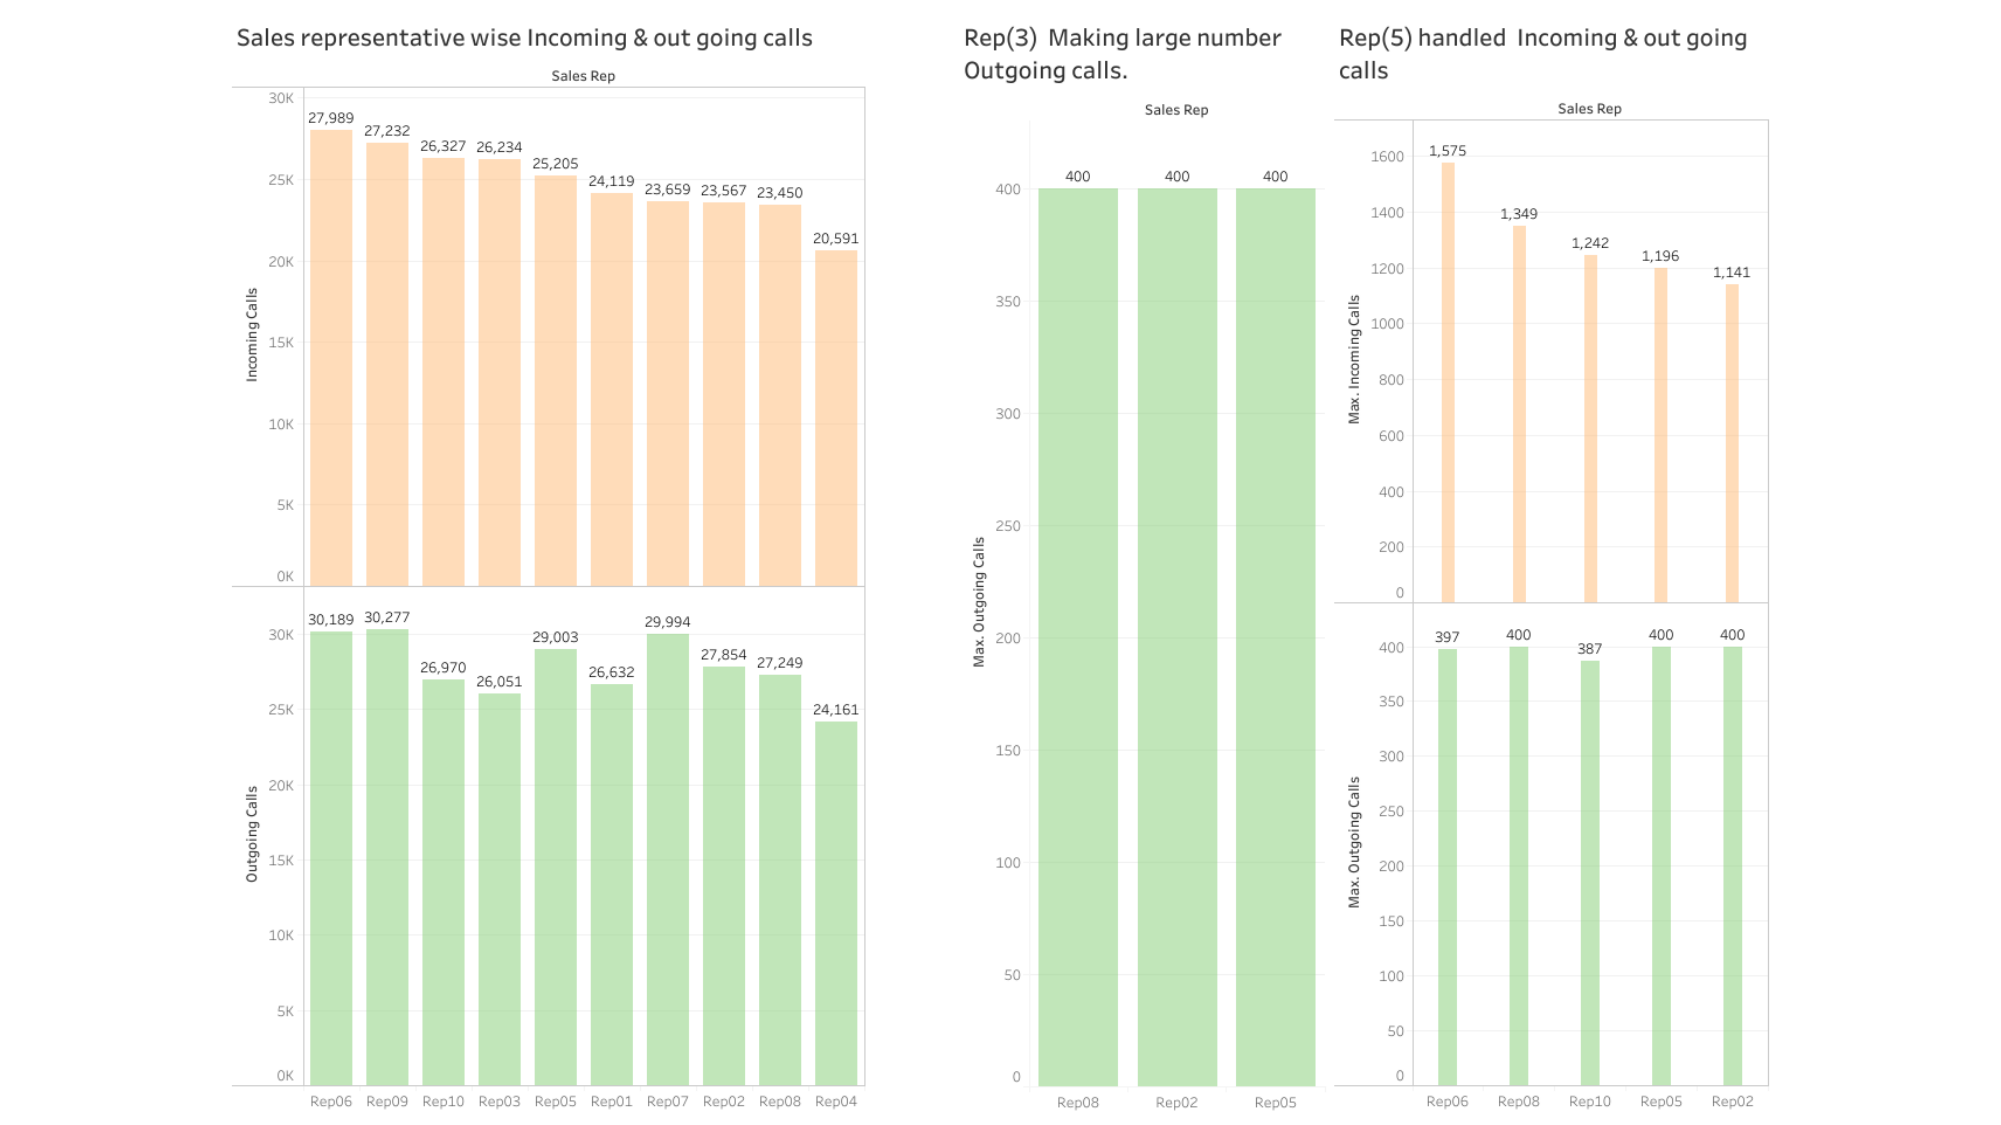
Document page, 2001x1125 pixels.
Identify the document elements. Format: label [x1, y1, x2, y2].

picture [218, 0, 1782, 1125]
